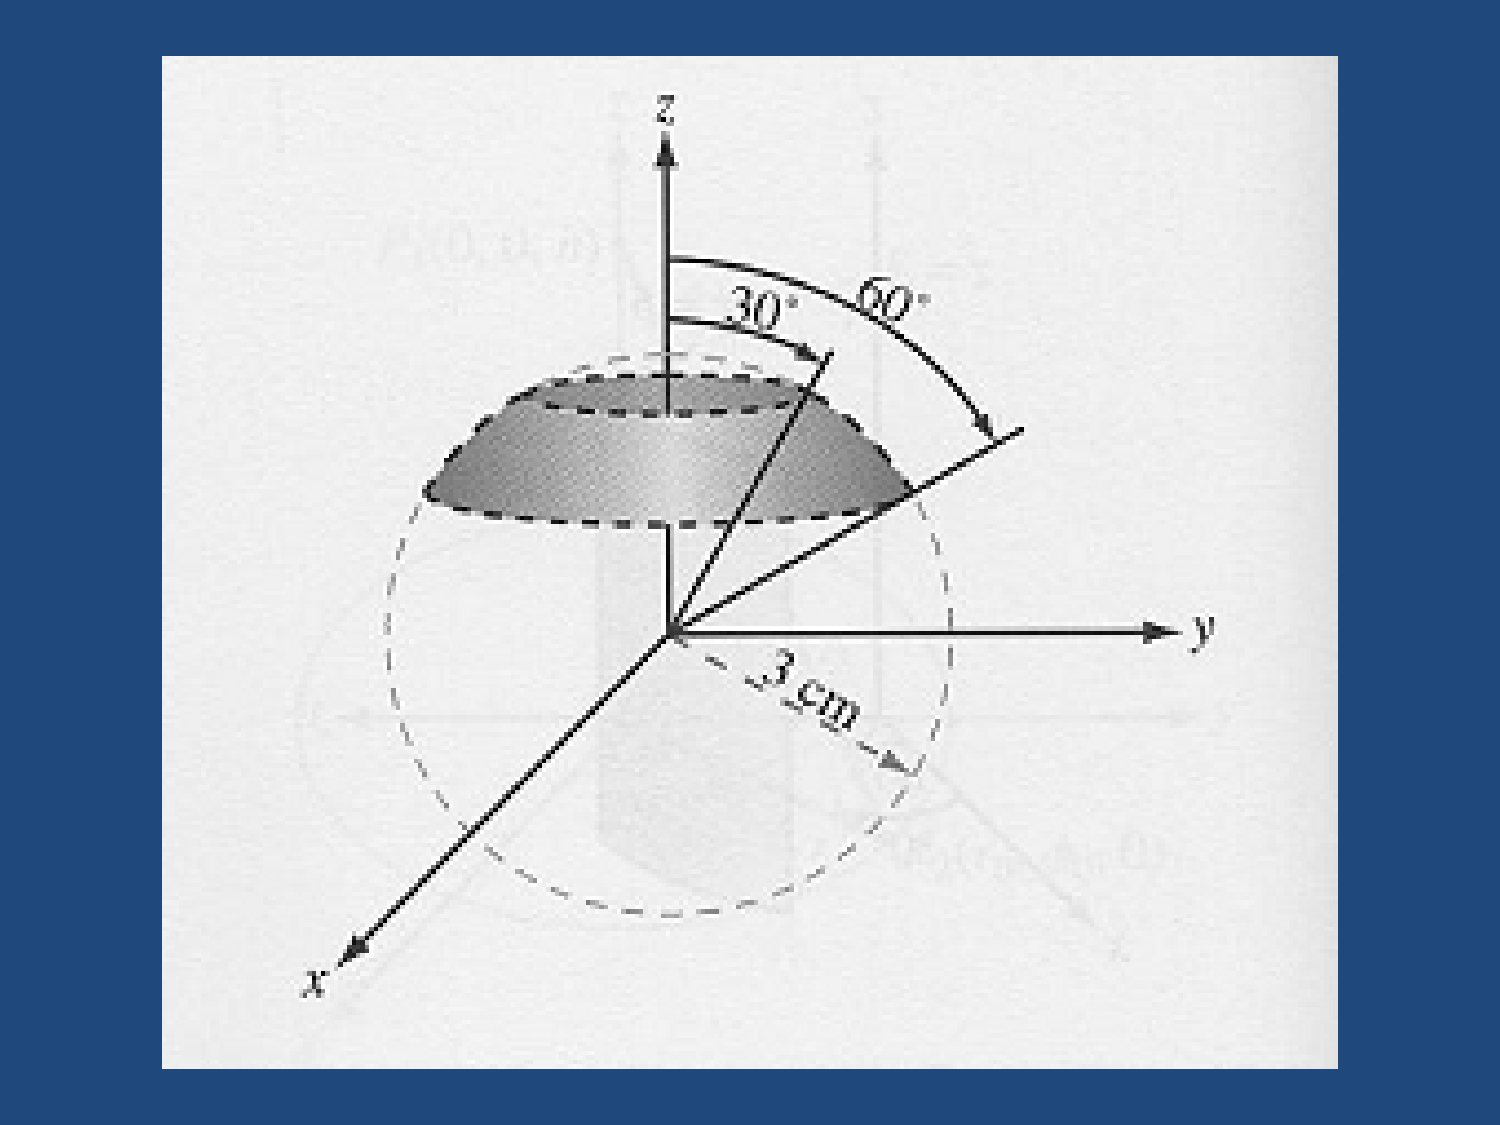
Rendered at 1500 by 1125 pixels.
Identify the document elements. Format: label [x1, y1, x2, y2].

picture [161, 56, 1339, 1069]
